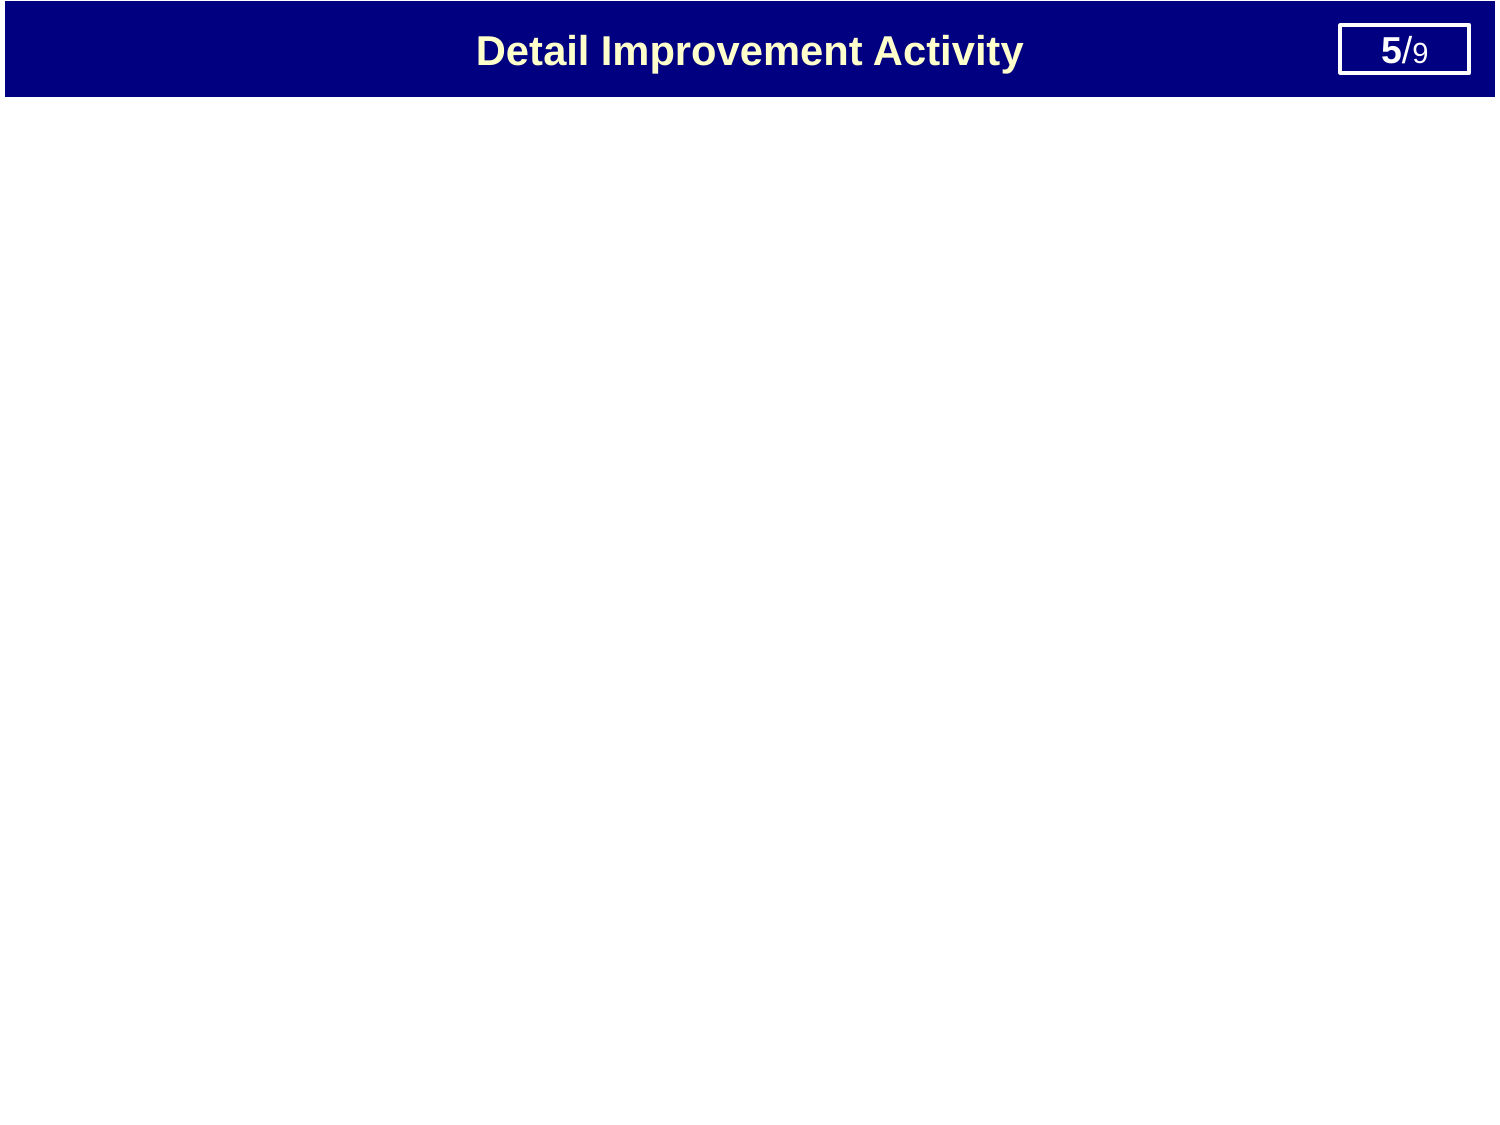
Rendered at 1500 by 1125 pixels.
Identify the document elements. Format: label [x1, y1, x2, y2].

text_box [5, 1, 1495, 97]
